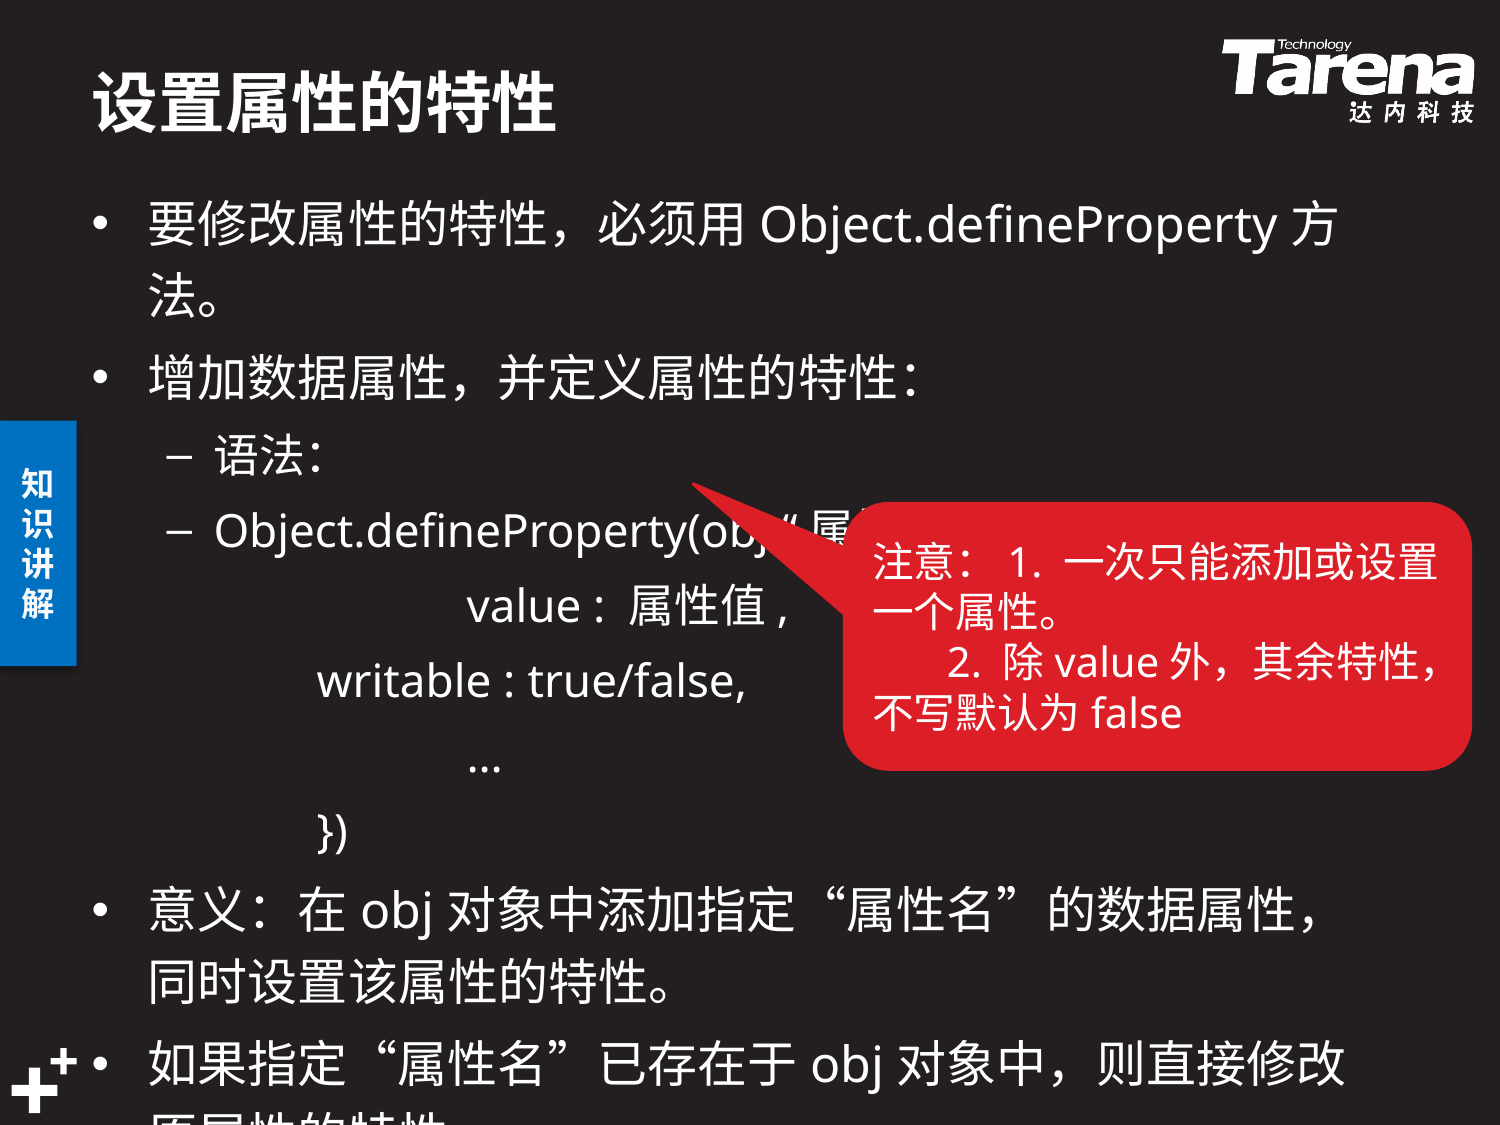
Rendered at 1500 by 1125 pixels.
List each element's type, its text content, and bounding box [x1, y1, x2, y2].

list 要修改属性的特性，必须用Object.defineProperty方法。 增加数据属性，并定义属性的特性： 语法： Object.defineProperty(obj,“属性名”，{ value : 属性值, writable : true/false, … }) 意义：在obj对象中添加指定“属性名”的数据属性，同时设置该属性的特性。 如果指定“属性名”已存在于obj对象中，则直接修改原属性的特性。 [76, 172, 1400, 1125]
picture [1222, 39, 1475, 123]
text_box 注意：1. 一次只能添加或设置一个属性。 2. 除value外，其余特性，不写默认为false [690, 481, 1474, 773]
title 设置属性的特性 [76, 42, 1188, 160]
